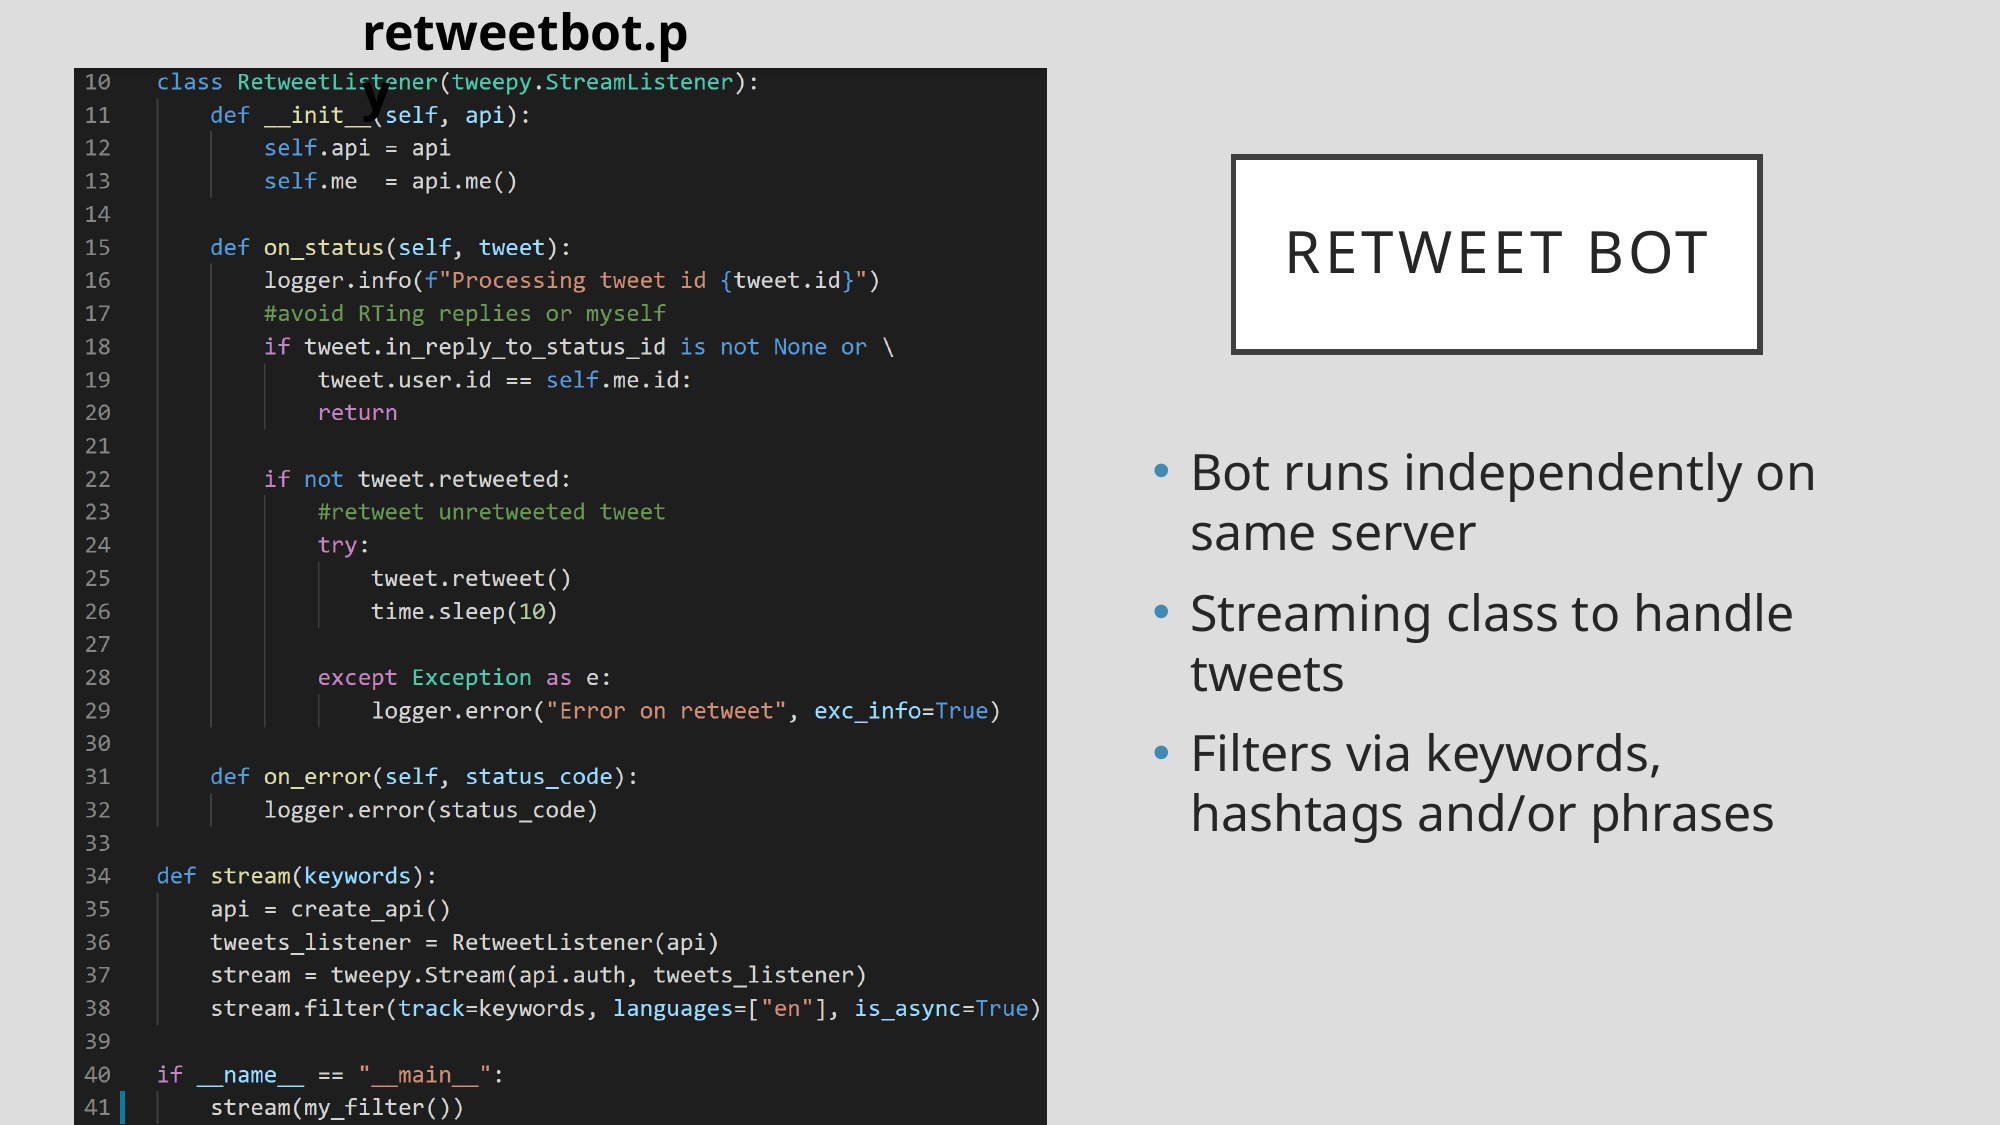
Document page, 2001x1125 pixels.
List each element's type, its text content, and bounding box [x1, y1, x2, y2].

title Retweet bot [1231, 154, 1763, 355]
text_box retweetbot.py [347, 0, 719, 68]
text_box Bot runs independently on same server Streaming class to handle tweets Filters via keywords, hashtags and/or phrases [1128, 432, 1866, 968]
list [74, 68, 1047, 1125]
